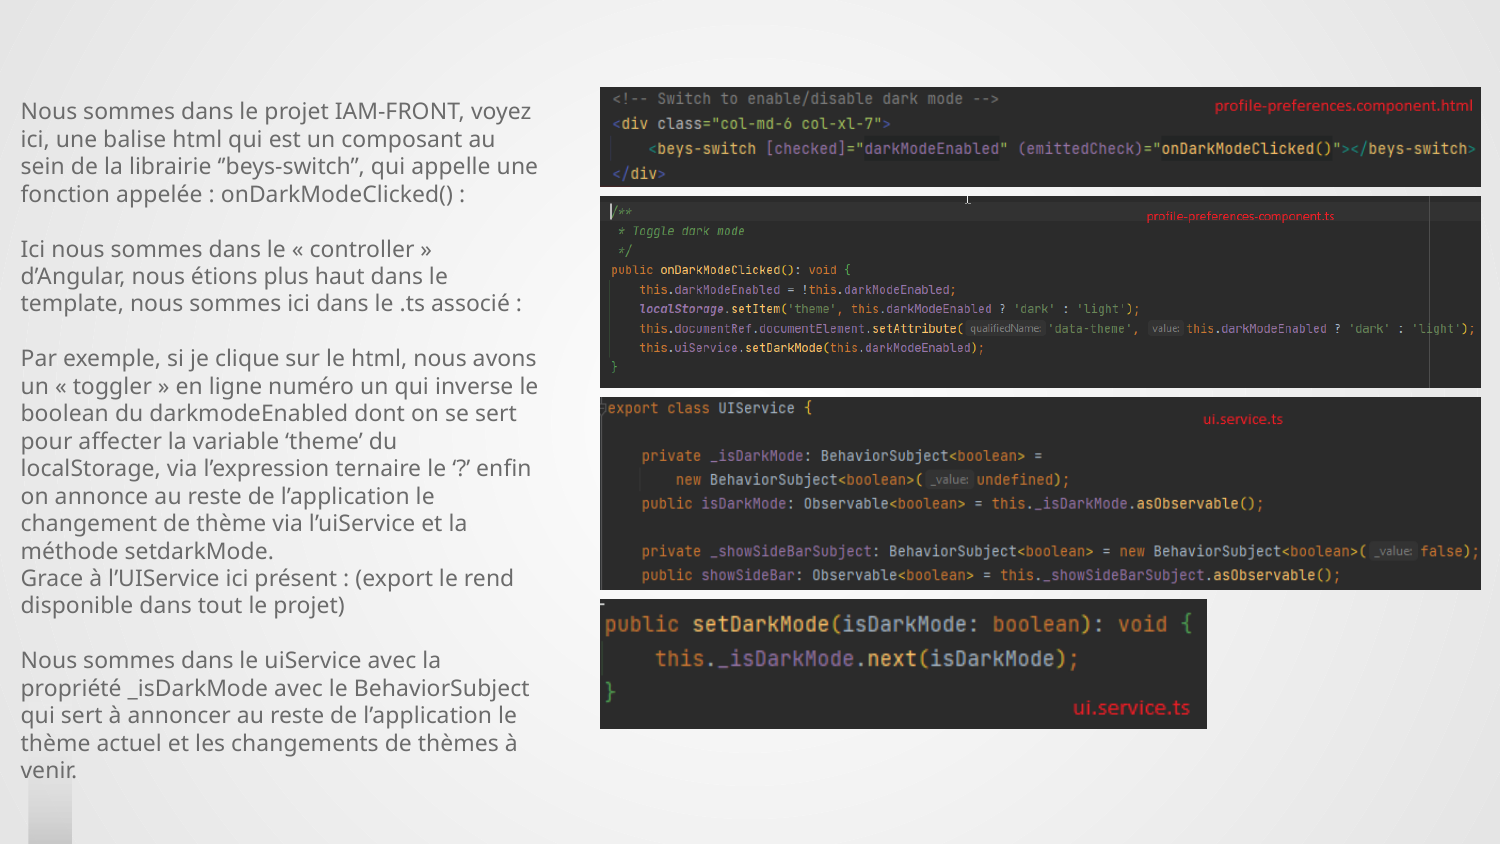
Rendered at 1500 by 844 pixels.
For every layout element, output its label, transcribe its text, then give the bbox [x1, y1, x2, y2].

text_box Nous sommes dans le projet IAM-FRONT, voyez ici, une balise html qui est un composant au sein de la librairie ‘’beys-switch’’, qui appelle une fonction appelée : onDarkModeClicked() : Ici nous sommes dans le « controller » d’Angular, nous étions plus haut dans le template, nous sommes ici dans le .ts associé : Par exemple, si je clique sur le html, nous avons un « toggler » en ligne numéro un qui inverse le boolean du darkmodeEnabled dont on se sert pour affecter la variable ‘theme’ du localStorage, via l’expression ternaire le ‘?’ enfin on annonce au reste de l’application le changement de thème via l’uiService et la méthode setdarkMode. Grace à l’UIService ici présent : (export le rend disponible dans tout le projet) Nous sommes dans le uiService avec la propriété _isDarkMode avec le BehaviorSubject qui sert à annoncer au reste de l’application le thème actuel et les changements de thèmes à venir. [5, 81, 555, 799]
picture [599, 87, 1481, 187]
picture [599, 599, 1207, 730]
picture [599, 397, 1481, 590]
picture [599, 196, 1481, 388]
